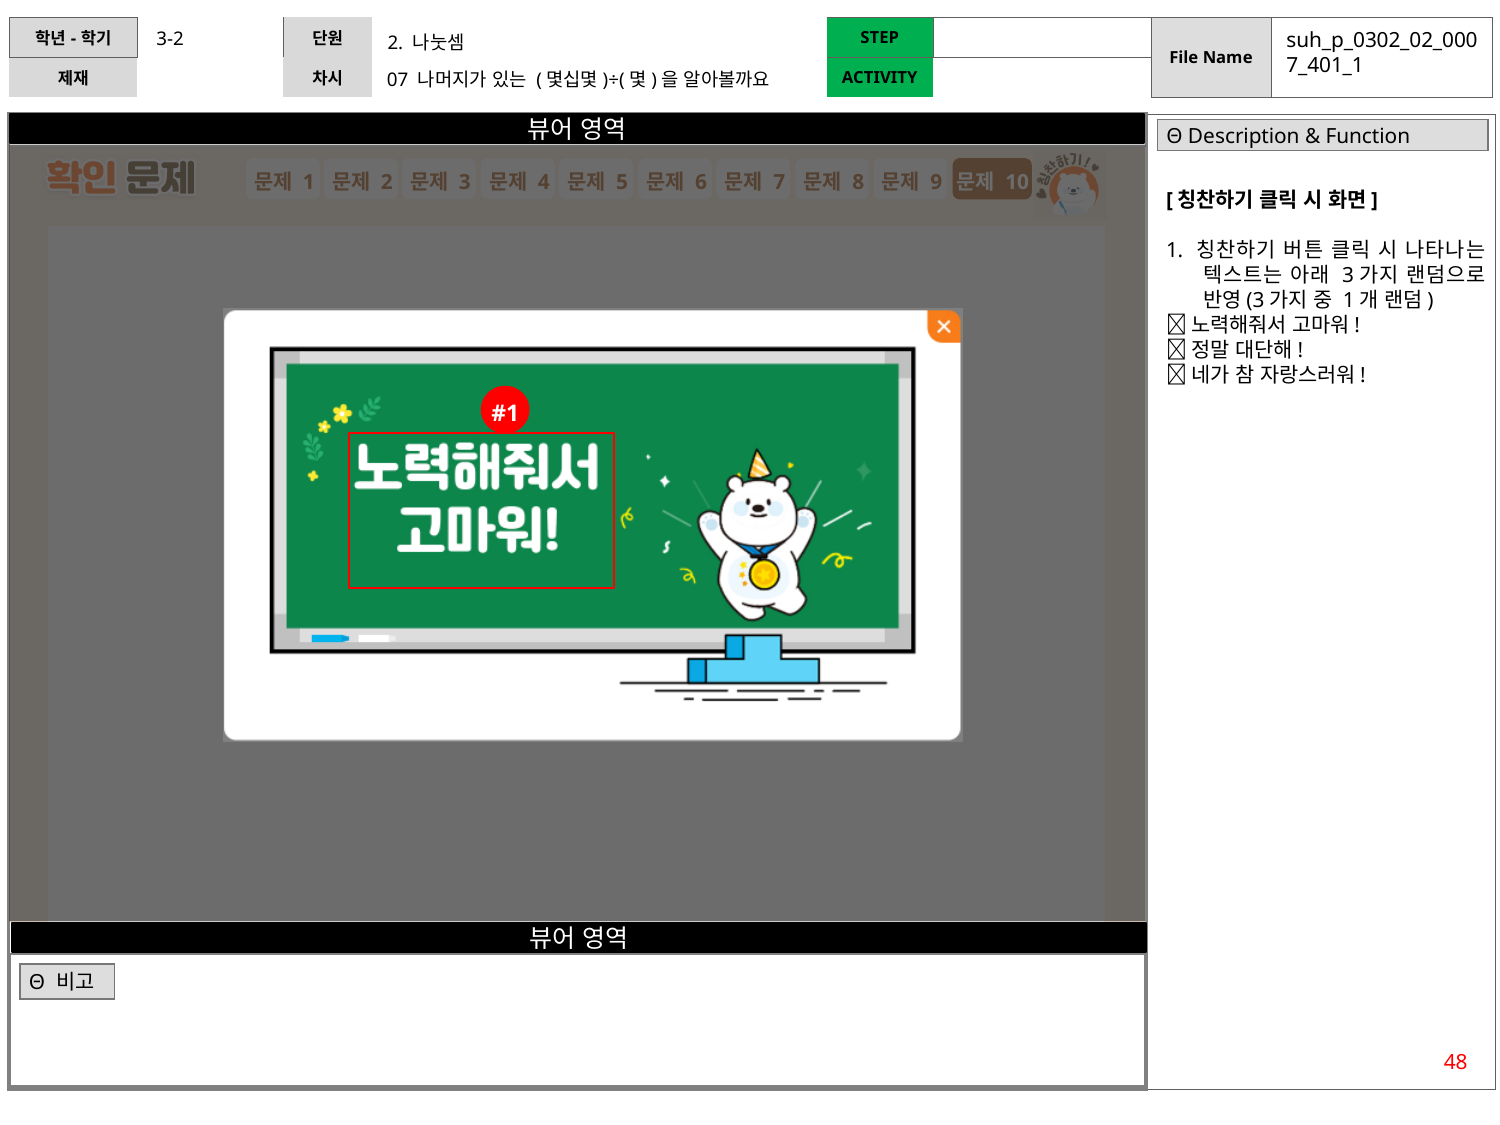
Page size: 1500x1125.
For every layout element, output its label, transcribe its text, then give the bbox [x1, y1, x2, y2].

text_box suh_p_0302_02_0007_401_1 [1271, 18, 1500, 84]
picture [223, 308, 963, 742]
table_header Θ Description & Function [1158, 120, 1487, 150]
text_box 07 나머지가 있는 (몇십몇)÷(몇)을 알아볼까요 [372, 60, 821, 96]
text_box 2. 나눗셈 [372, 23, 828, 48]
text_box 3-2 [141, 18, 284, 55]
text_box [7, 143, 1148, 923]
text_box [칭찬하기 클릭 시 화면] 1. 칭찬하기 버튼 클릭 시 나타나는 텍스트는 아래 3가지 랜덤으로 반영(3가지 중 1개 랜덤) 노력해줘서 고마워! 정말 대단해! 네가 참 자랑스러워! [1151, 179, 1500, 419]
